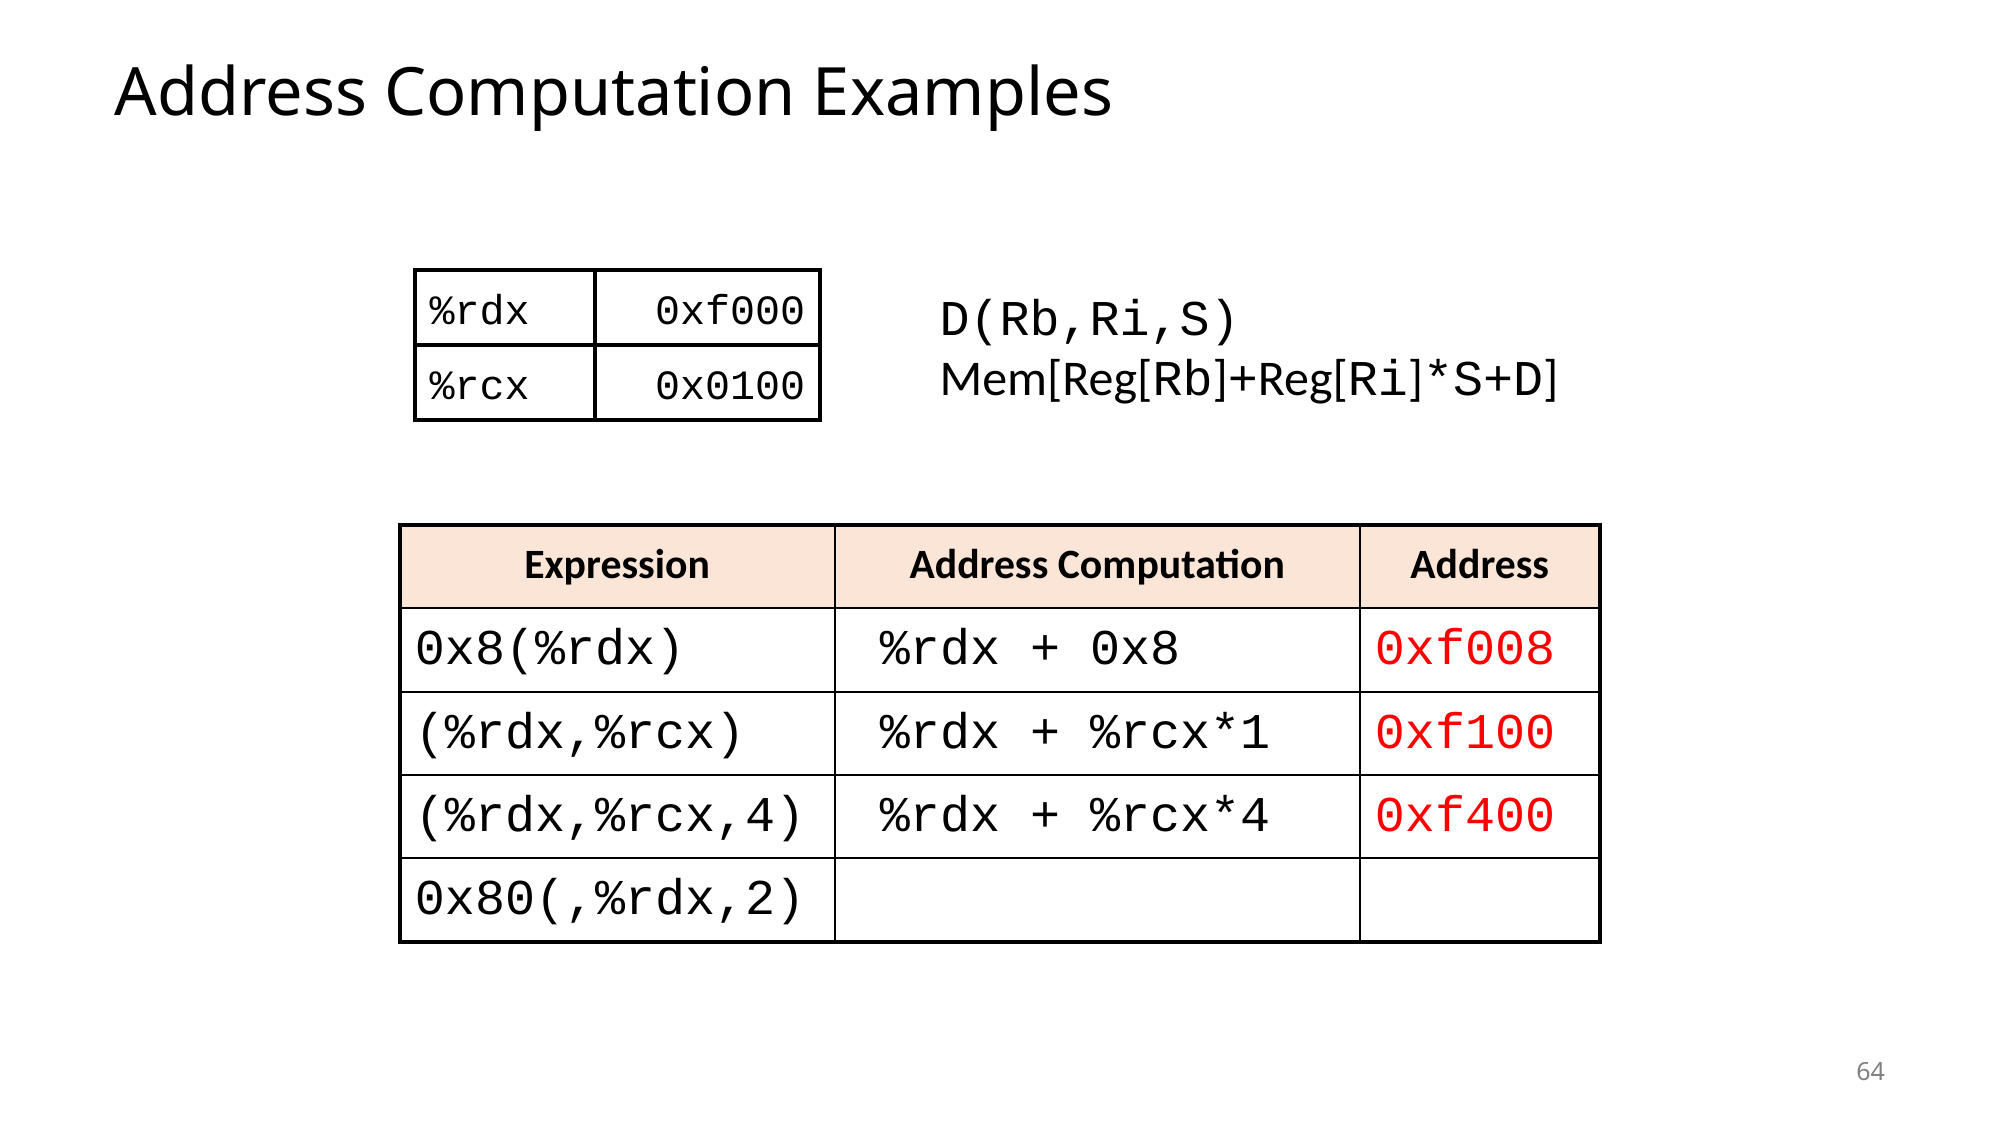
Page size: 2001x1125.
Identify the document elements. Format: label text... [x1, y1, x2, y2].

slide_number 64 [1433, 1042, 1900, 1103]
table_cell 0x80(,%rdx,2) [402, 859, 834, 940]
table_cell (%rdx,%rcx,4) [402, 776, 834, 857]
table_cell [1361, 859, 1598, 940]
table_header Address [1361, 527, 1598, 607]
table_cell 0xf008 [1361, 609, 1598, 691]
table_cell %rdx + %rcx*4 [836, 776, 1359, 857]
table_cell [836, 859, 1359, 940]
table_cell 0xf100 [1361, 693, 1598, 774]
table_cell %rdx + 0x8 [836, 609, 1359, 691]
title Address Computation Examples [99, 37, 1900, 150]
table_header Address Computation [836, 527, 1359, 607]
table_header Expression [402, 527, 834, 607]
table_cell 0xf400 [1361, 776, 1598, 857]
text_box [414, 269, 820, 420]
table_cell %rdx + %rcx*1 [836, 693, 1359, 774]
table_cell (%rdx,%rcx) [402, 693, 834, 774]
table_cell 0x8(%rdx) [402, 609, 834, 691]
